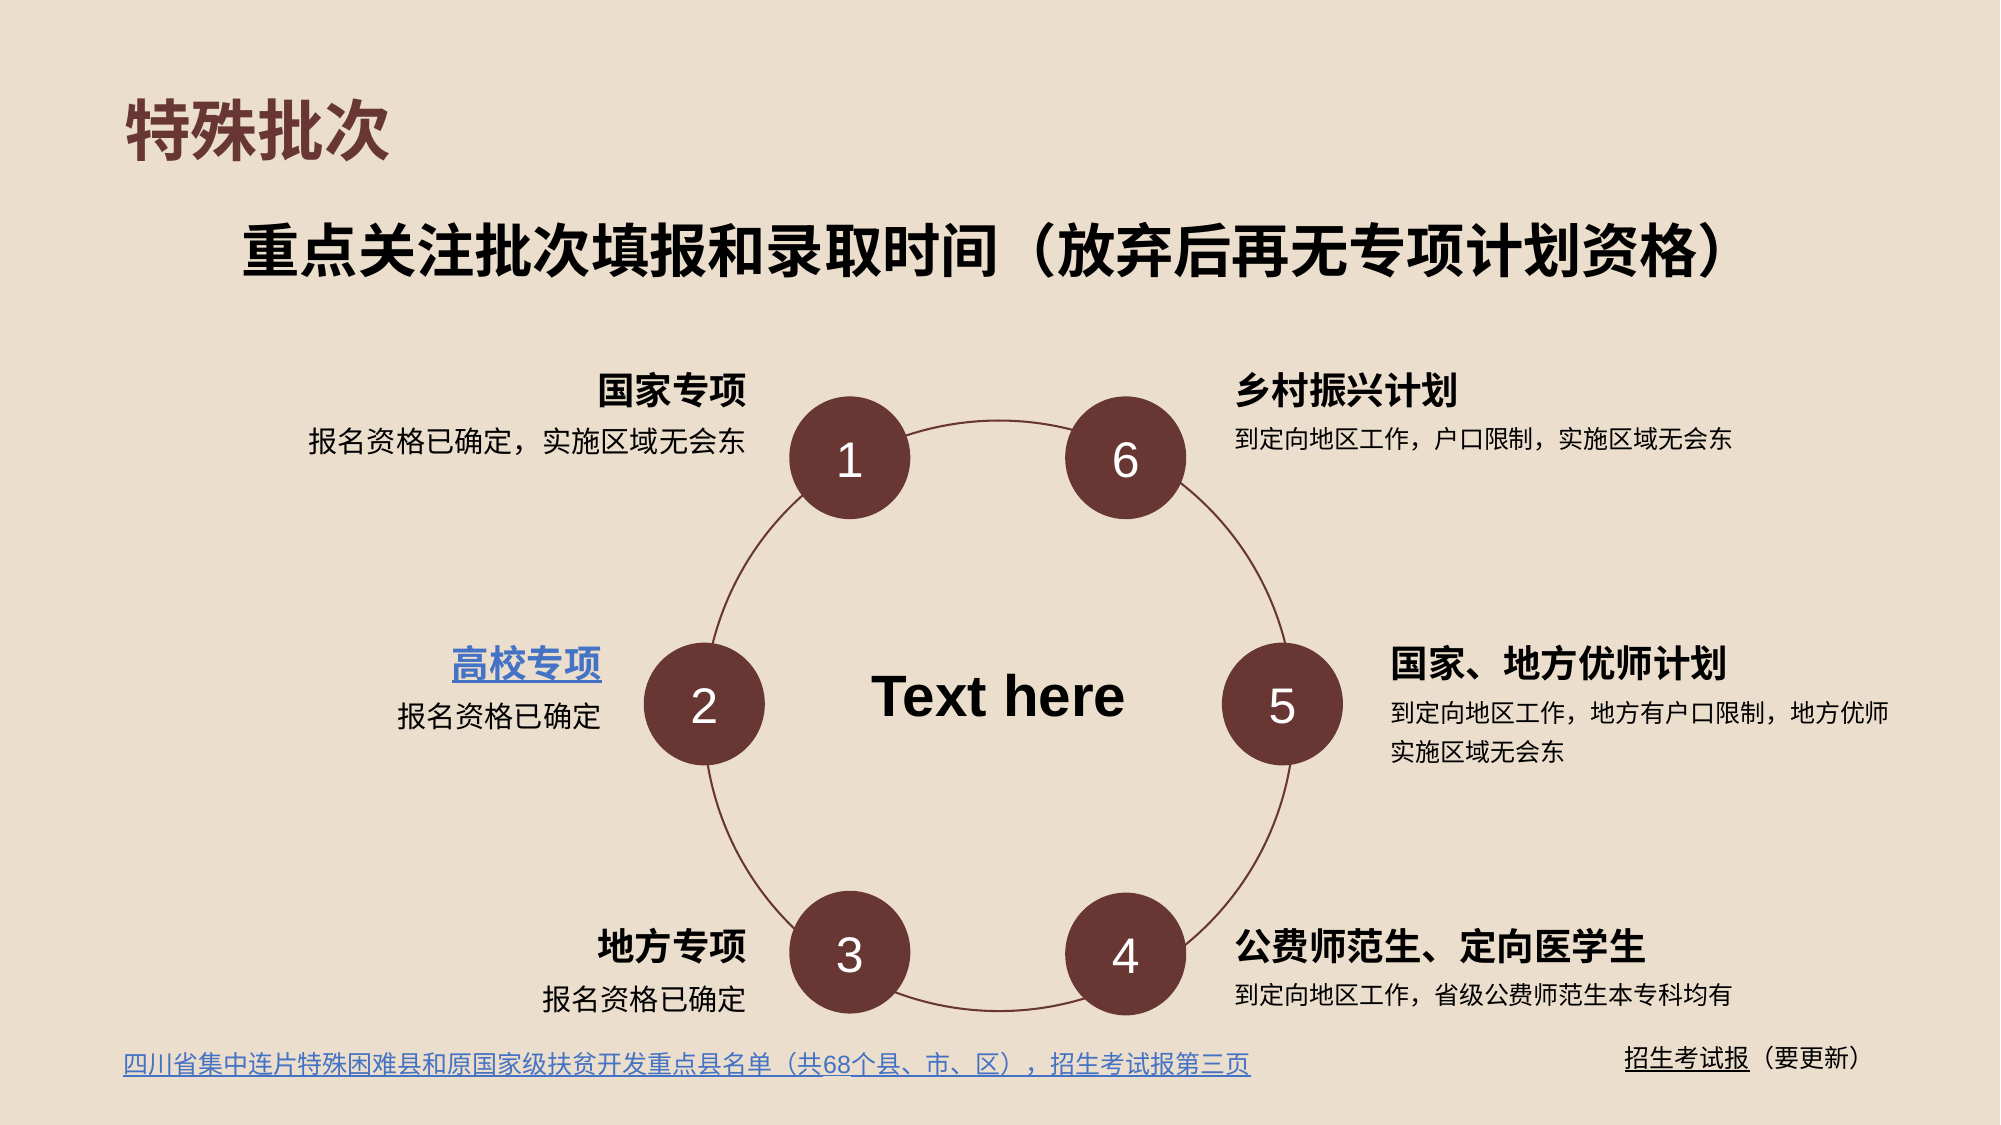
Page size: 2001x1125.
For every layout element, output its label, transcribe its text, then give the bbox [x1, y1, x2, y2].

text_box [212, 359, 1922, 1025]
text_box 四川省集中连片特殊困难县和原国家级扶贫开发重点县名单（共68个县、市、区），招生考试报第三页 [108, 1022, 1295, 1092]
text_box 重点关注批次填报和录取时间（放弃后再无专项计划资格） [108, 206, 1890, 292]
text_box 特殊批次 [109, 81, 1674, 177]
text_box 招生考试报（要更新） [1065, 1025, 1890, 1087]
